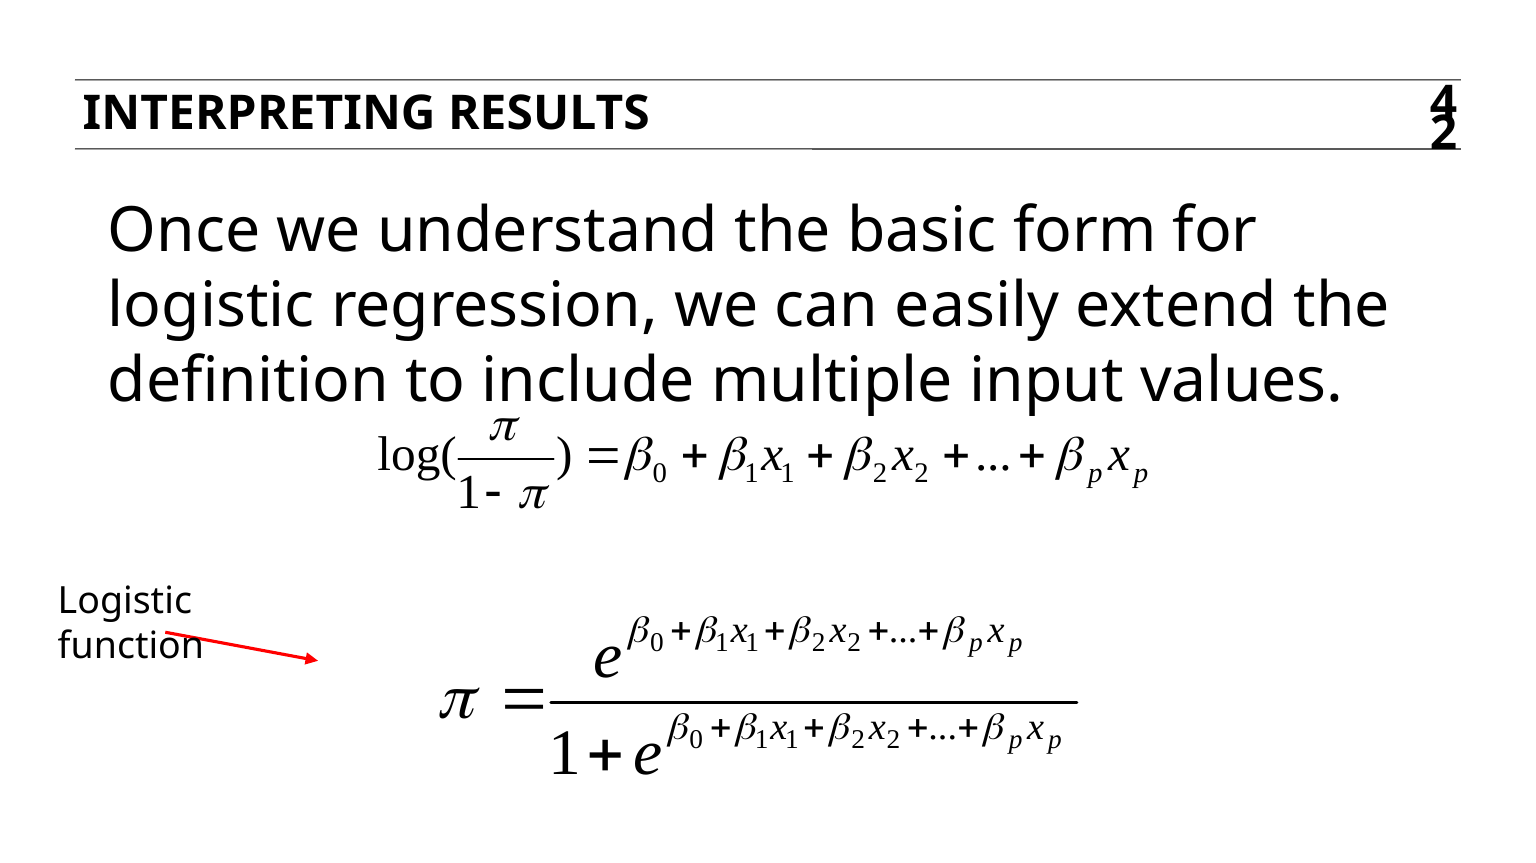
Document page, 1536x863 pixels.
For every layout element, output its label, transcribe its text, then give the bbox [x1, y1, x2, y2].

text_box Once we understand the basic form for logistic regression, we can easily extend the definition to include multiple input values. [92, 181, 1468, 421]
slide_number 42 [1419, 86, 1461, 138]
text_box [370, 393, 1157, 520]
text_box Logistic function [42, 568, 266, 674]
list Interpreting results [67, 81, 1118, 132]
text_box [431, 599, 1089, 789]
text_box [165, 632, 319, 662]
